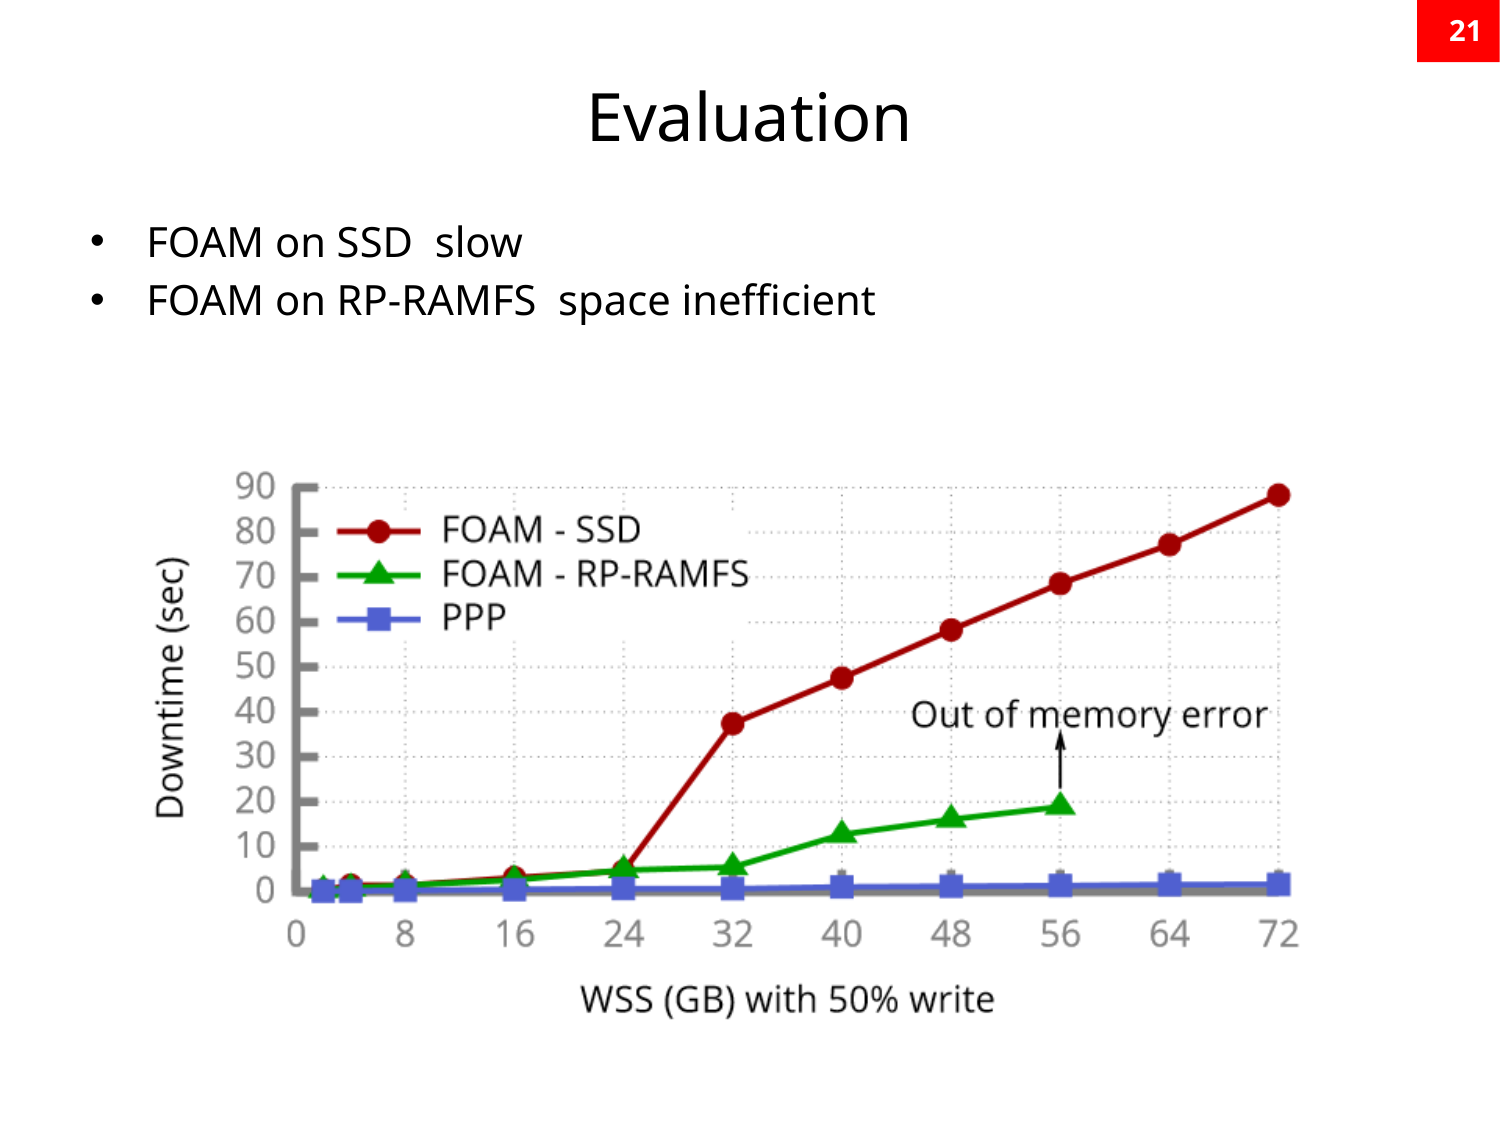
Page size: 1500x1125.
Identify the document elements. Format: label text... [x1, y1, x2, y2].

picture [123, 448, 1376, 1071]
slide_number 21 [1147, 2, 1498, 62]
list FOAM on SSD slow FOAM on RP-RAMFS space inefficient [75, 208, 1459, 1071]
title Evaluation [75, 45, 1425, 185]
